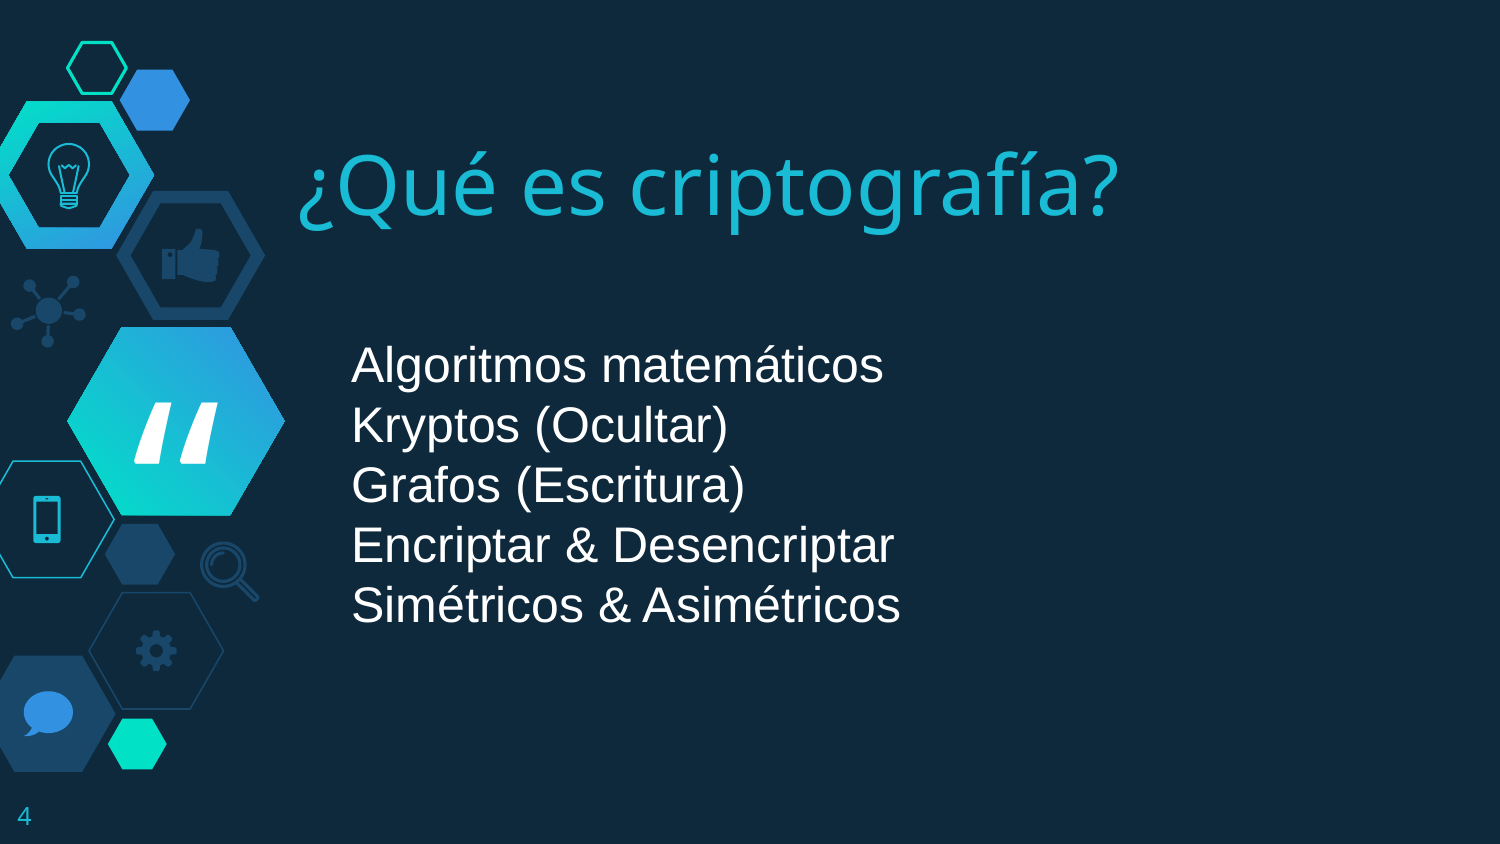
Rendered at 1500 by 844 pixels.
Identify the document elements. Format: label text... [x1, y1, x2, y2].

slide_number 4 [2, 785, 93, 844]
list Algoritmos matemáticos Kryptos (Ocultar) Grafos (Escritura) Encriptar & Desencriptar Simétricos & Asimétricos [336, 342, 1368, 648]
text_box ¿Qué es criptografía? [284, 125, 1248, 240]
